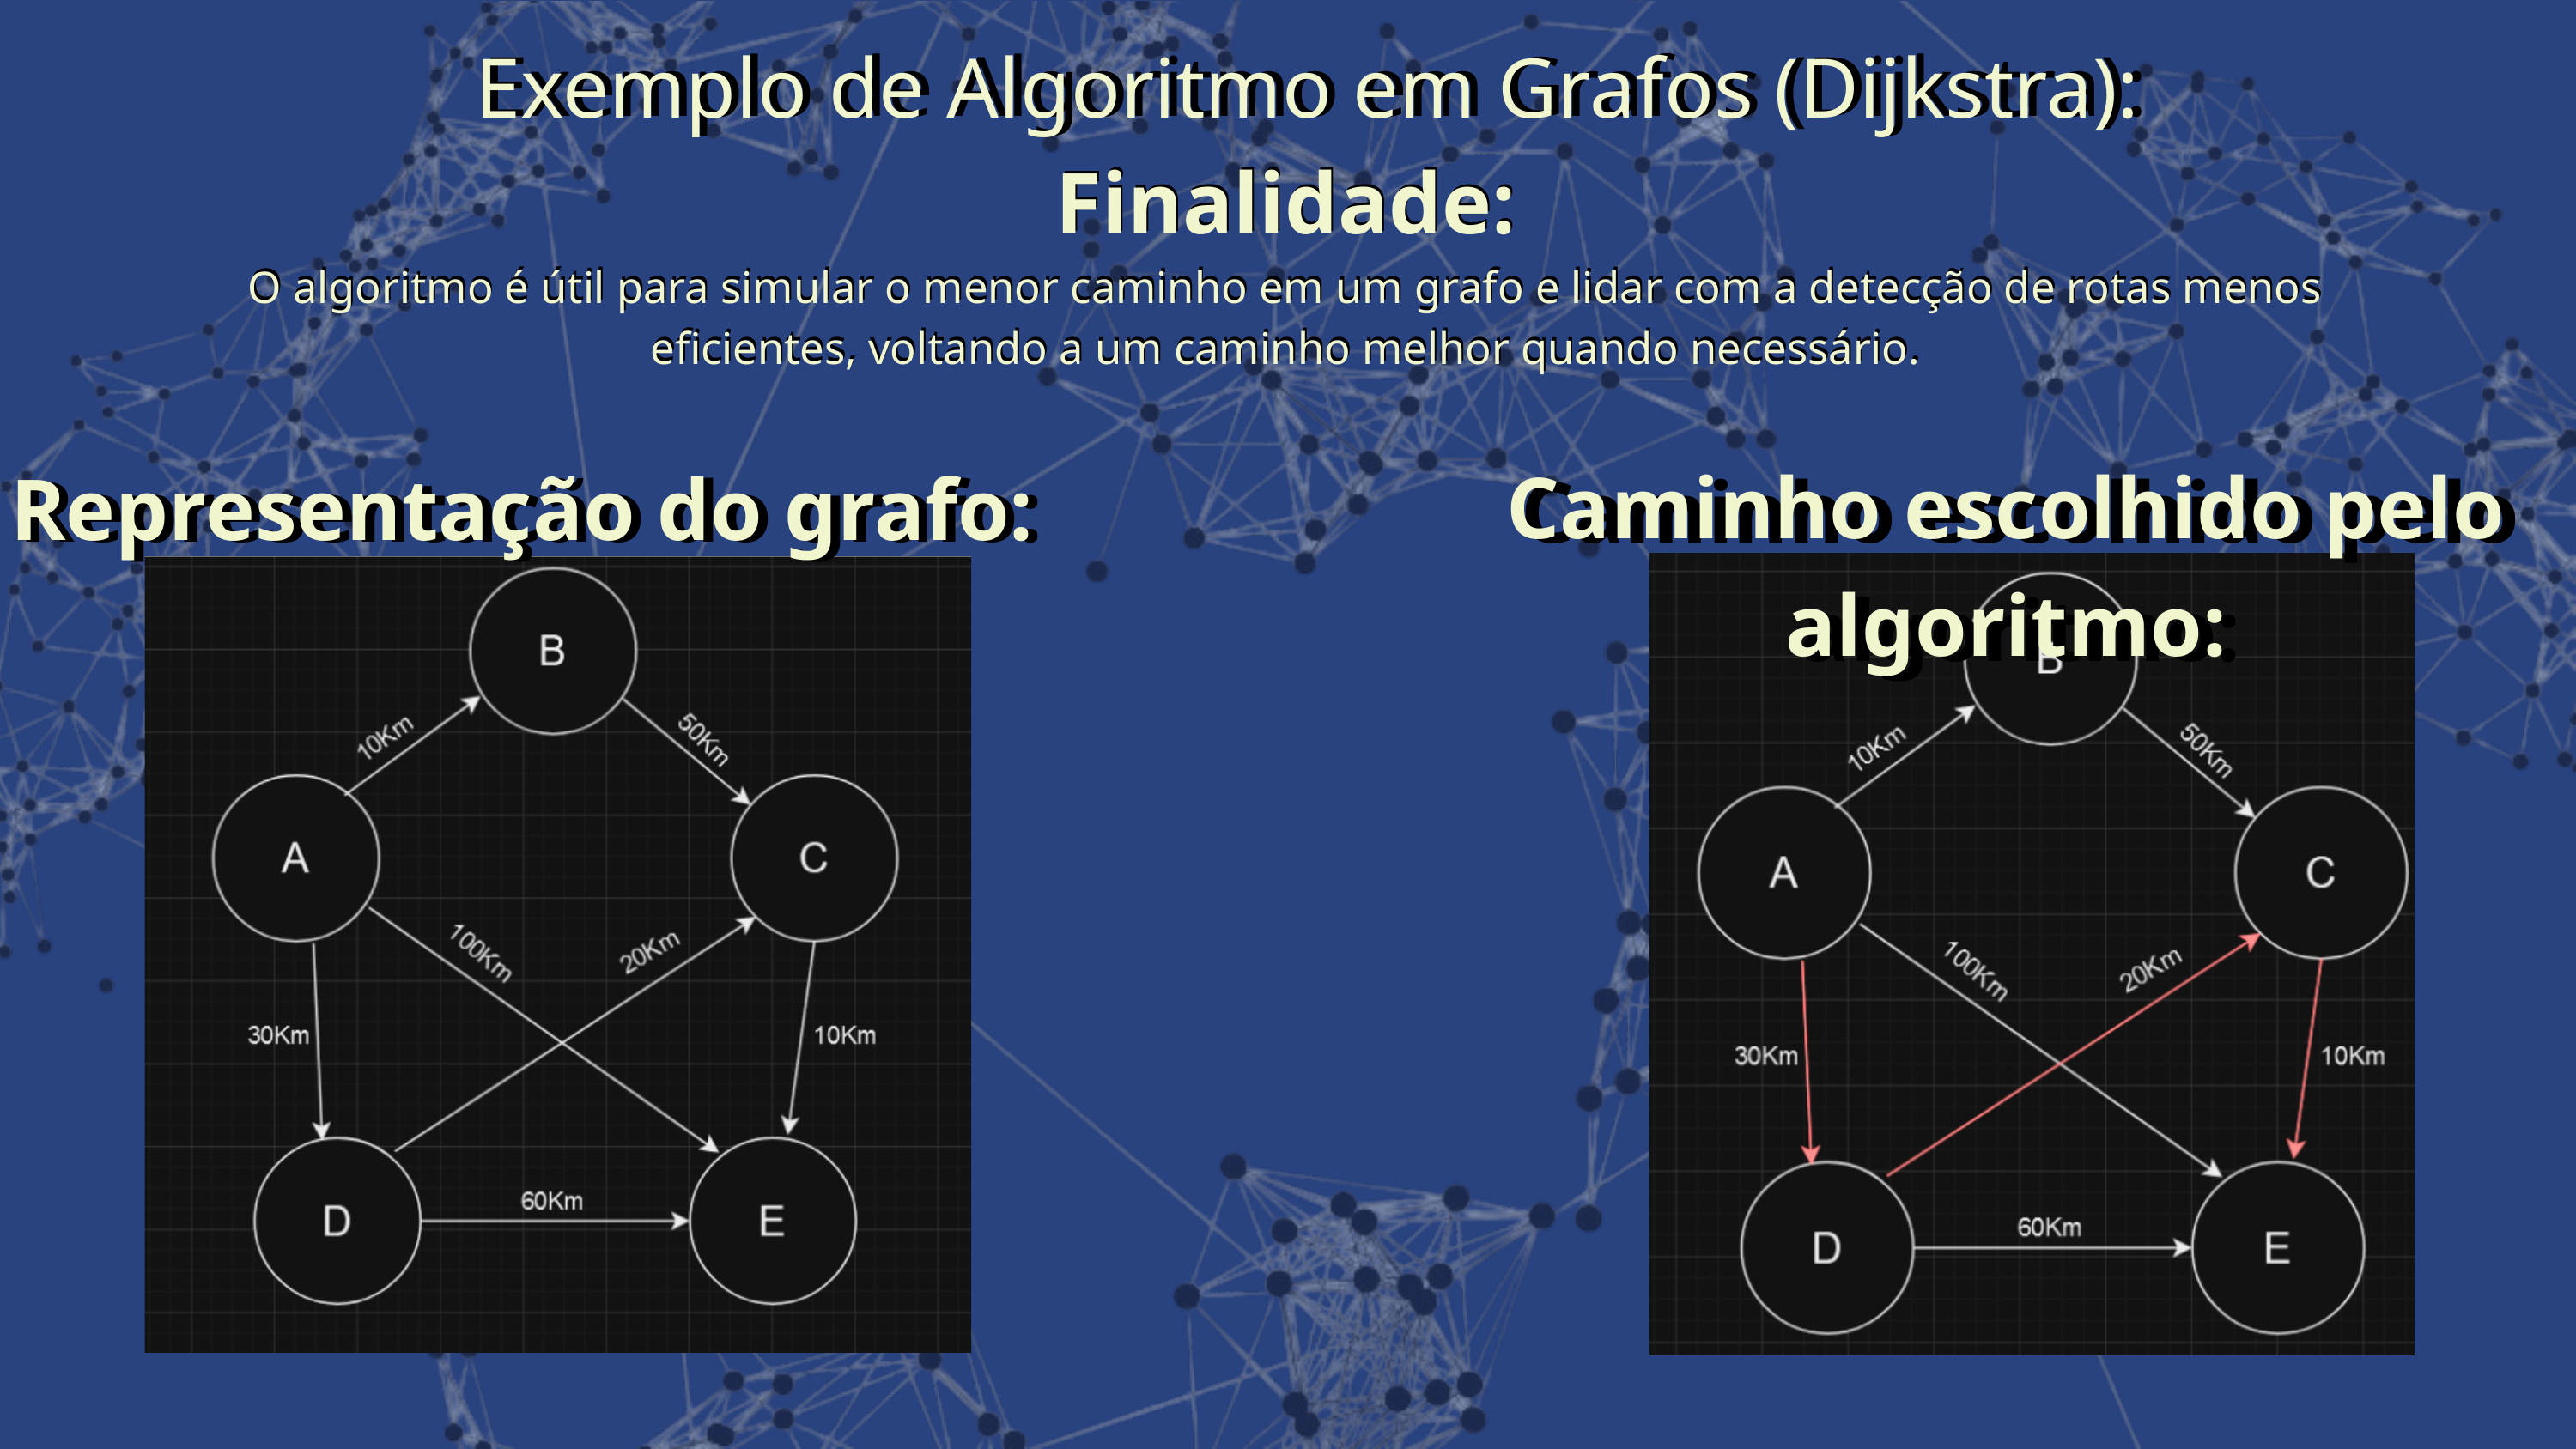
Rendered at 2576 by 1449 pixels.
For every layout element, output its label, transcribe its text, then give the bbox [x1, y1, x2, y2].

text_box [0, 450, 1448, 552]
text_box [0, 558, 2576, 1449]
text_box [0, 1, 2576, 448]
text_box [1451, 446, 2576, 553]
text_box Finalidade: O algoritmo é útil para simular o menor caminho em um grafo e lidar com a detecção de rotas menos eficientes, voltando a um caminho melhor quando necessário. [158, 137, 2415, 373]
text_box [28, 27, 2576, 128]
text_box [1649, 559, 2415, 1355]
text_box [144, 561, 972, 1353]
